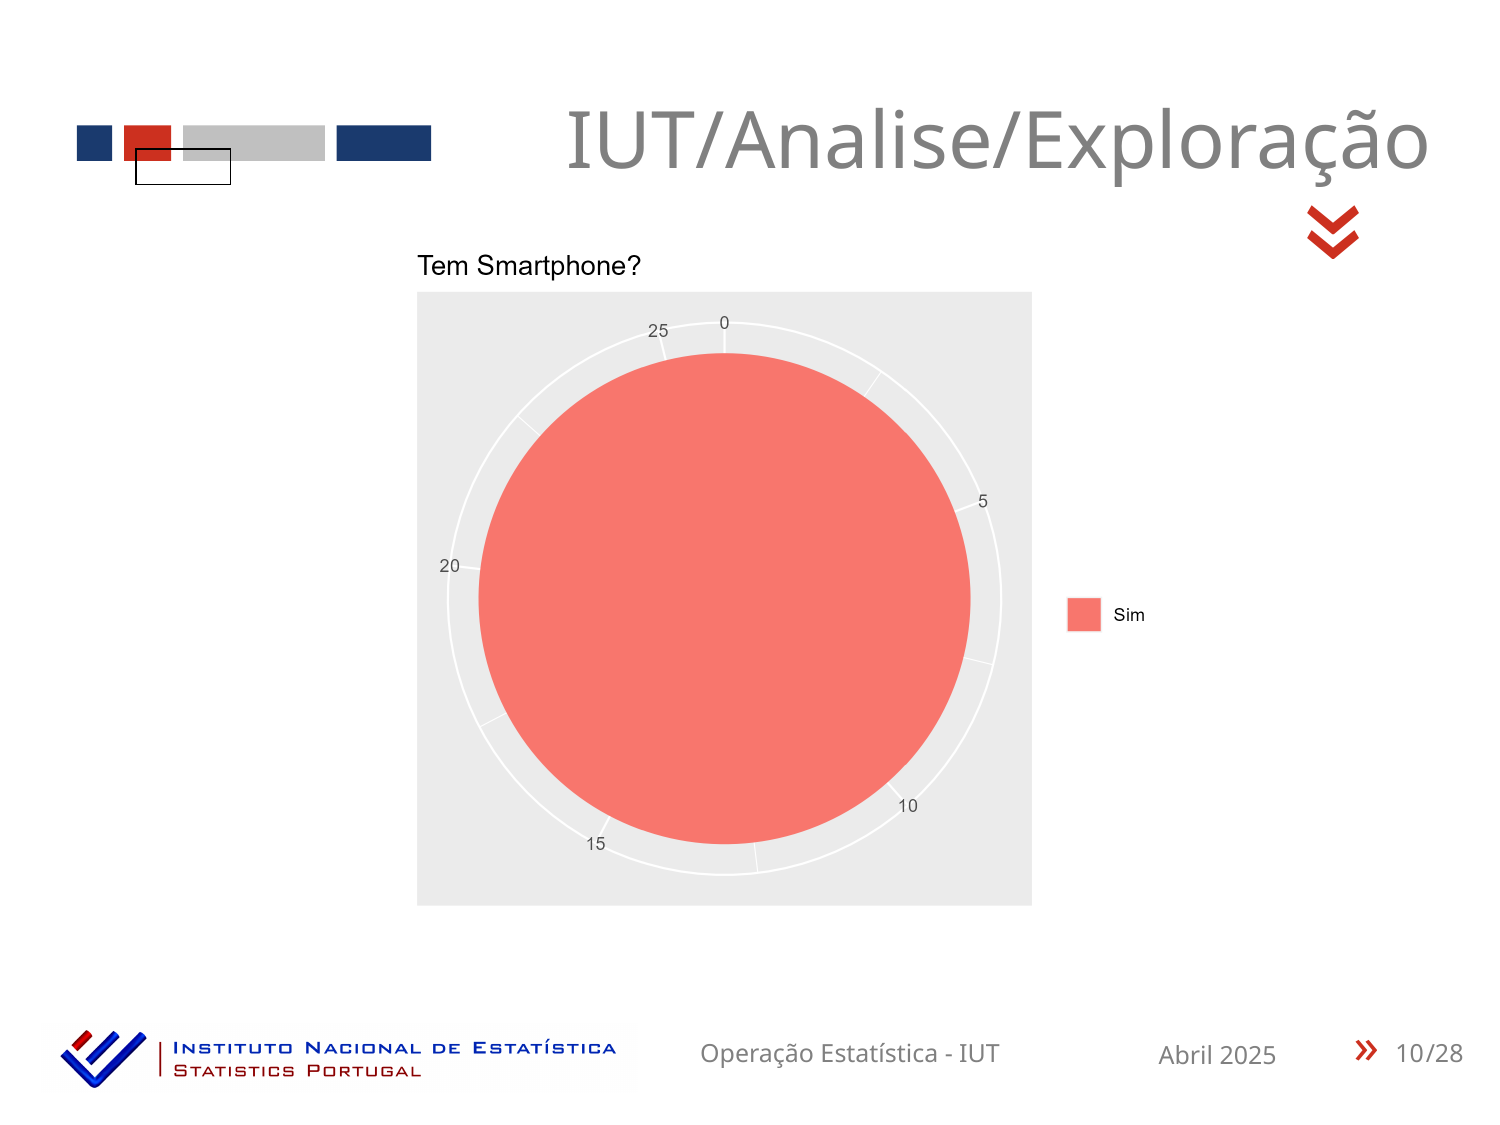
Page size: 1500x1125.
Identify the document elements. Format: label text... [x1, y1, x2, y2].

text_box IUT/Analise/Exploração [454, 66, 1447, 207]
text_box 10 [1380, 1029, 1447, 1075]
picture [41, 1023, 638, 1093]
picture [379, 206, 1168, 995]
text_box « [1234, 207, 1400, 280]
